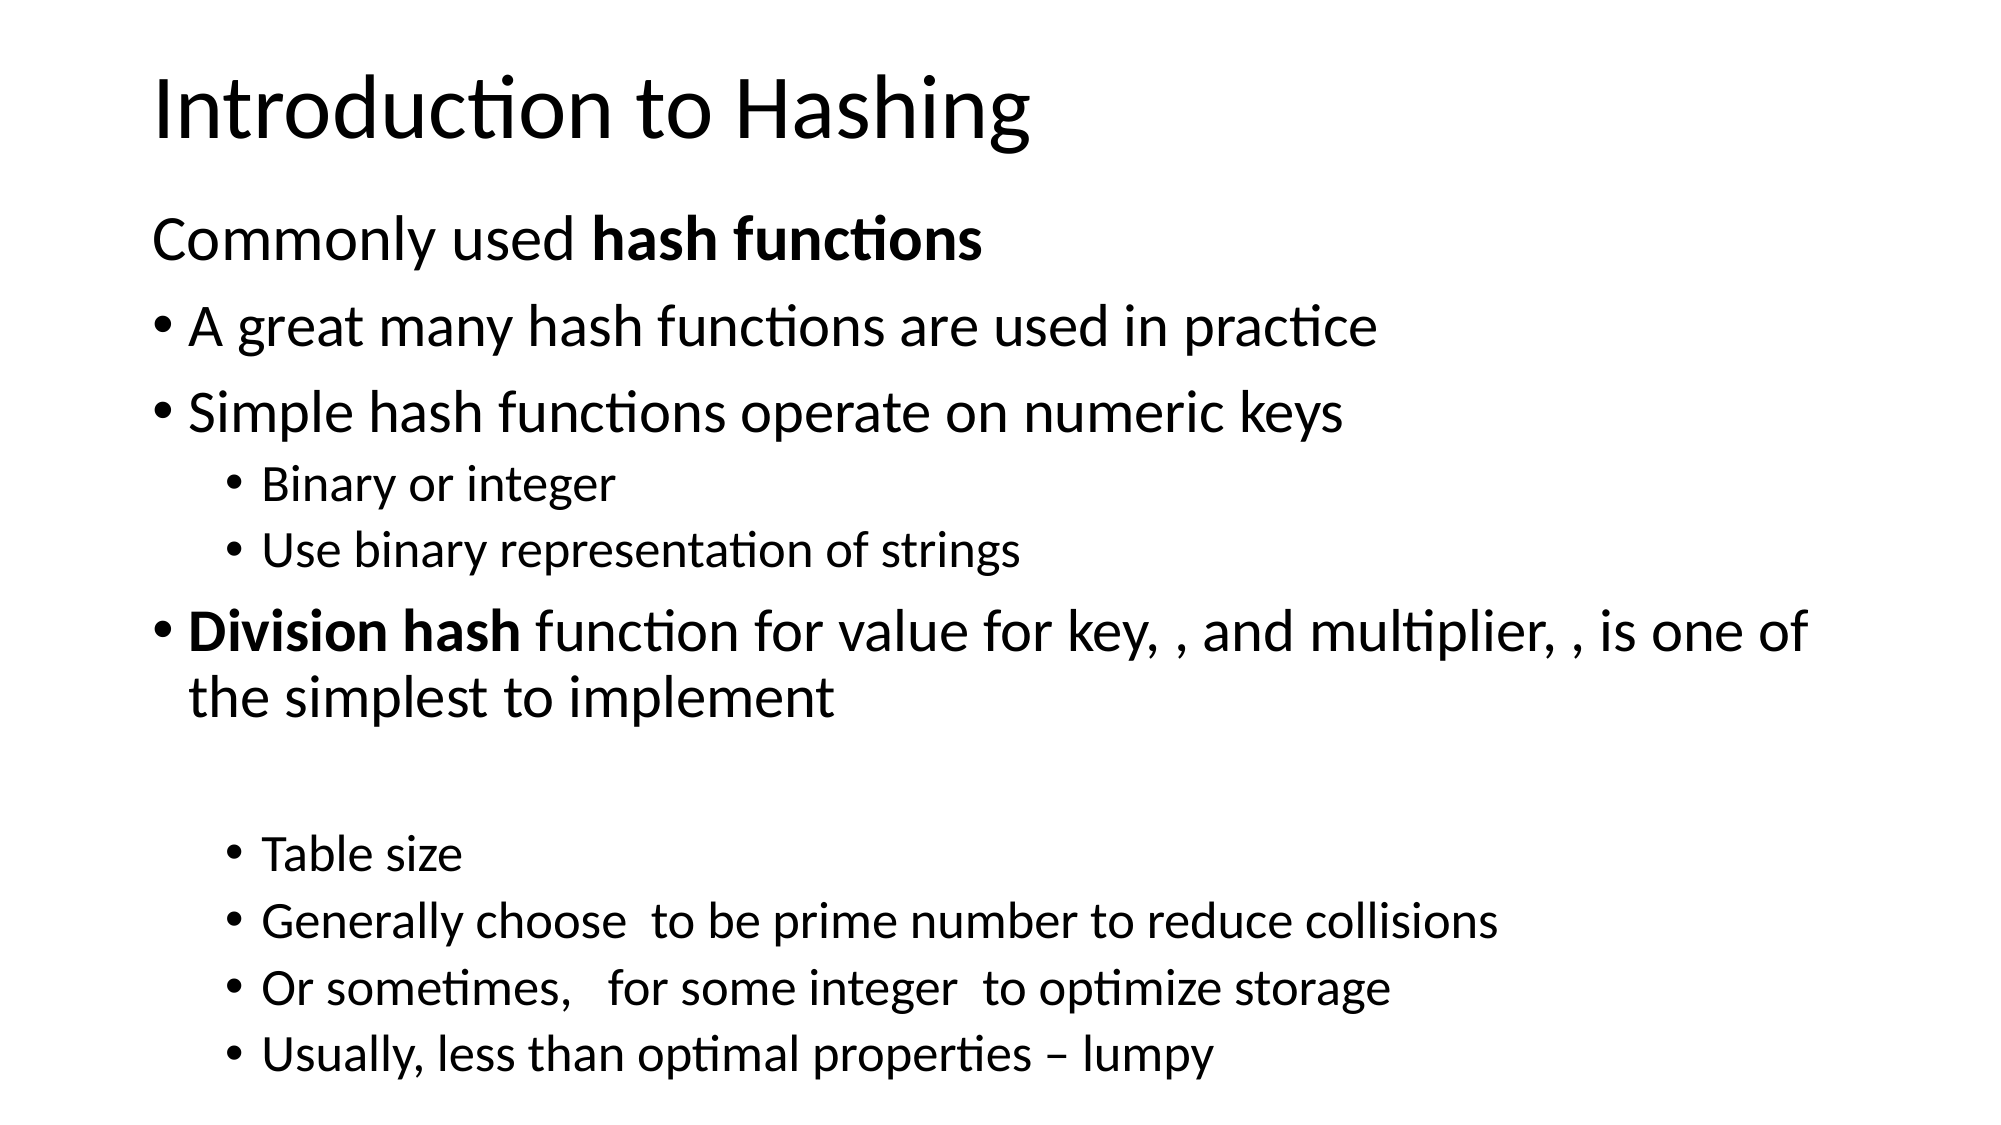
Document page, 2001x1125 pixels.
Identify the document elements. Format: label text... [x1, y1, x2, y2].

text_box Introduction to Hashing [137, 0, 1863, 218]
